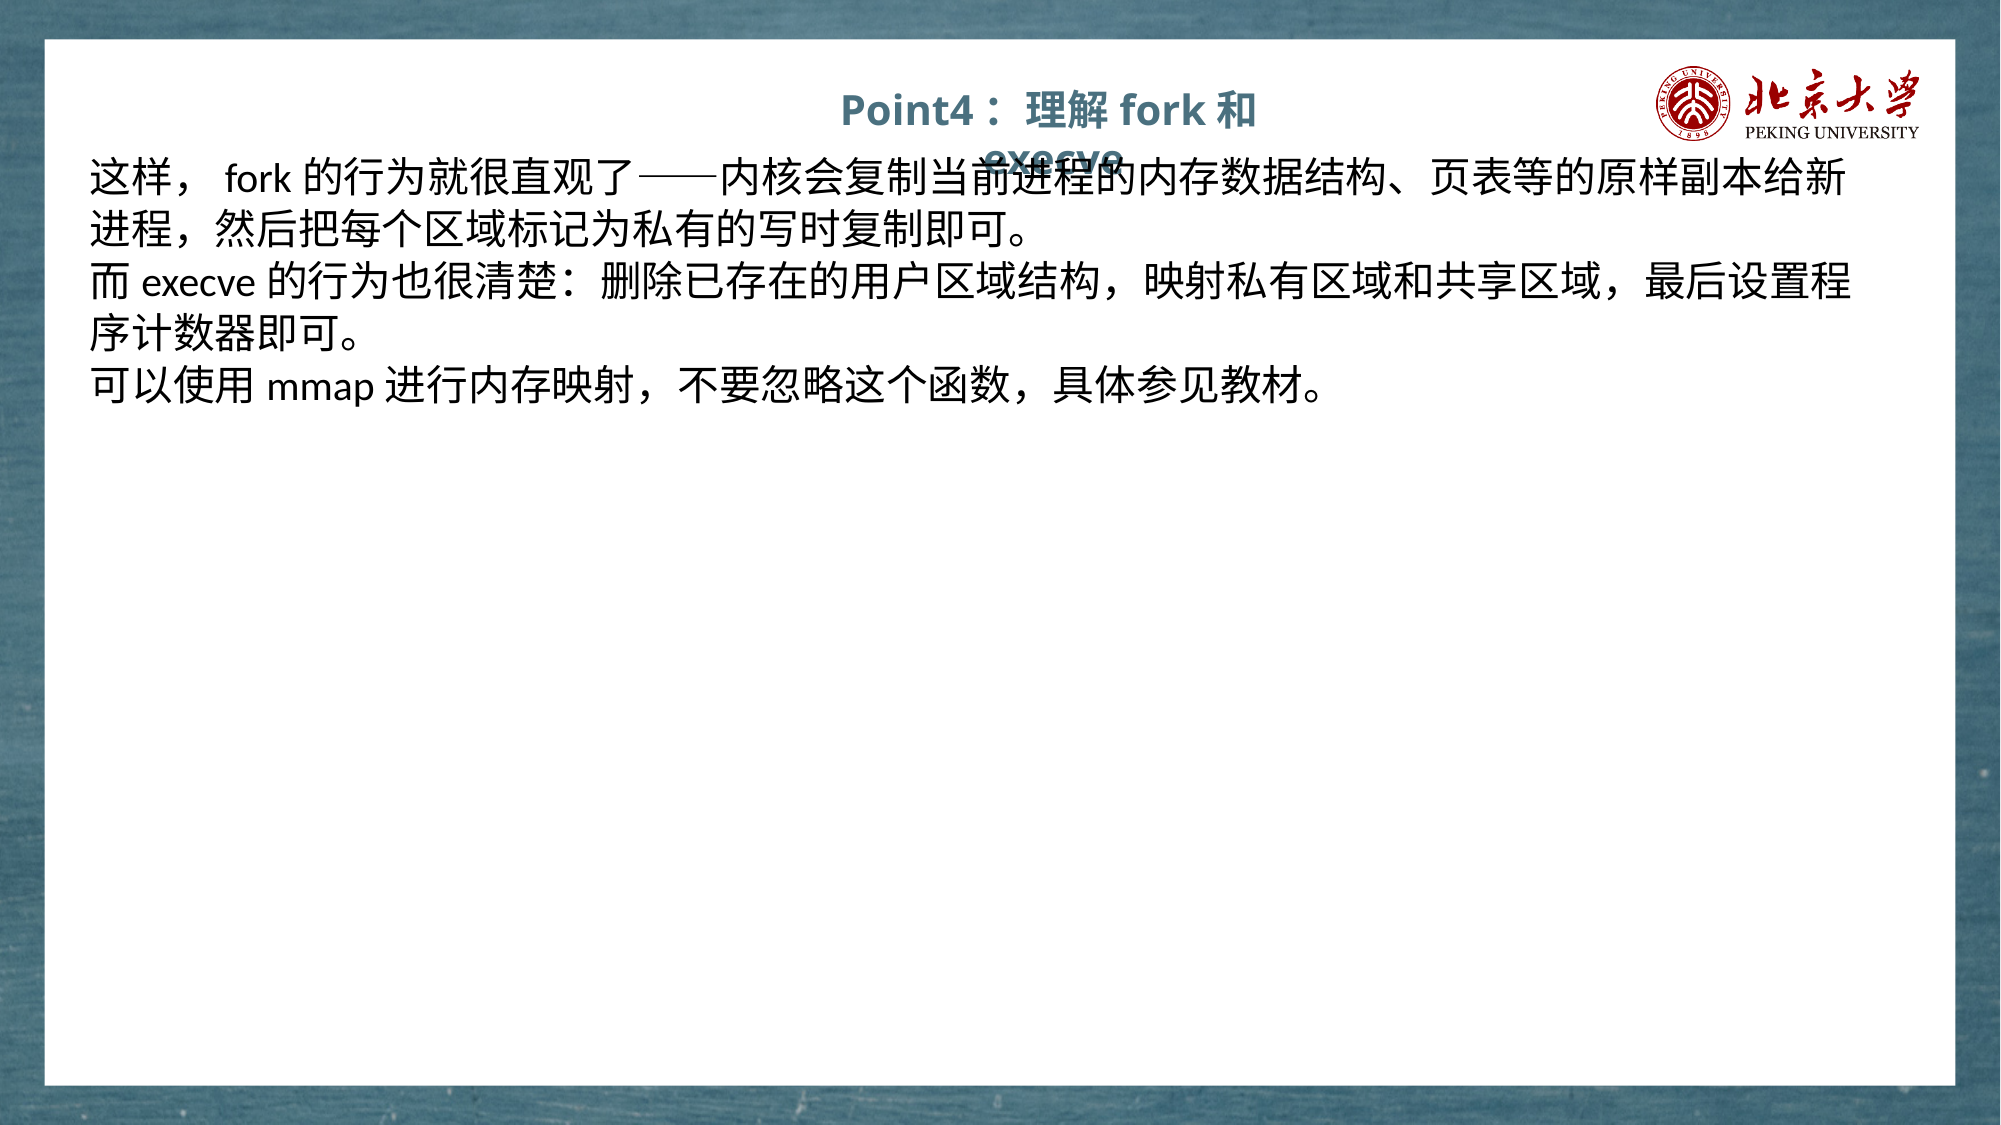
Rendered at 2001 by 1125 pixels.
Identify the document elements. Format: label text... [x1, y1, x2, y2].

text_box [44, 38, 1956, 1087]
text_box 这样，fork的行为就很直观了——内核会复制当前进程的内存数据结构、页表等的原样副本给新进程，然后把每个区域标记为私有的写时复制即可。 而execve的行为也很清楚：删除已存在的用户区域结构，映射私有区域和共享区域，最后设置程序计数器即可。 可以使用mmap进行内存映射，不要忽略这个函数，具体参见教材。 [74, 141, 1887, 417]
picture [0, 0, 2001, 1125]
text_box Point4：理解fork和execve [767, 76, 1341, 141]
